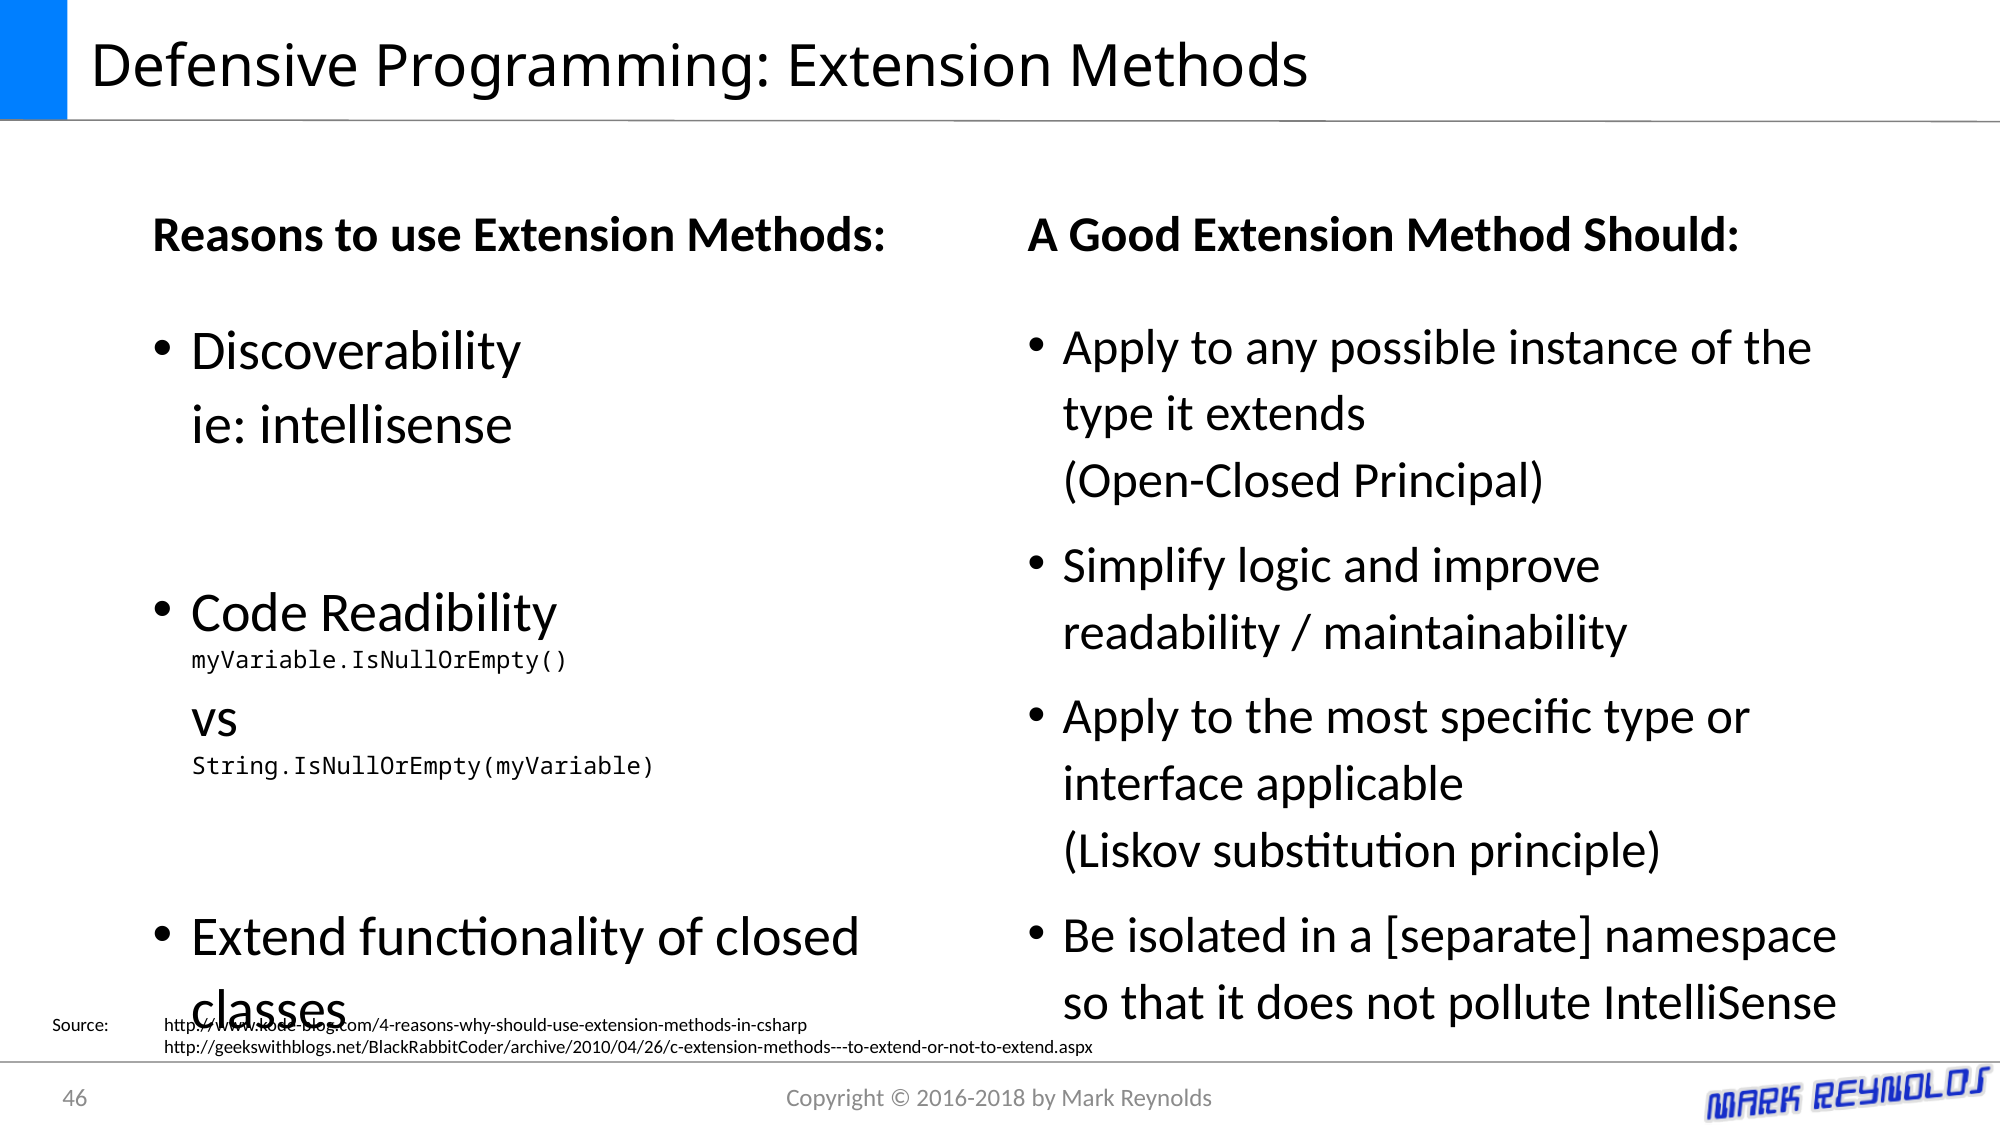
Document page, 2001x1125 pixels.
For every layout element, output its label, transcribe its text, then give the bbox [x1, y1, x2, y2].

picture [1699, 1059, 1997, 1125]
slide_number 46 [37, 1073, 113, 1119]
text_box Source: http://www.kode-blog.com/4-reasons-why-should-use-extension-methods-in-csharp http://geekswithblogs.net/BlackRabbitCoder/archive/2010/04/26/c-extension-methods---to-extend-or-not-to-extend.aspx [37, 1004, 1538, 1065]
list Apply to any possible instance of the type it extends (Open-Closed Principal) Simplify logic and improve readability / maintainability Apply to the most specific type or interface applicable (Liskov substitution principle) Be isolated in a [separate] namespace so that it does not pollute IntelliSense [1012, 299, 1863, 1050]
footer Copyright © 2016-2018 by Mark Reynolds [349, 1073, 1650, 1119]
title Defensive Programming: Extension Methods [75, 15, 1800, 120]
list Reasons to use Extension Methods: [137, 135, 984, 271]
list A Good Extension Method Should: [1012, 135, 1863, 271]
list Discoverability ie: intellisense Code Readibility myVariable.IsNullOrEmpty() vs String.IsNullOrEmpty(myVariable) Extend functionality of closed classes [137, 299, 984, 1004]
